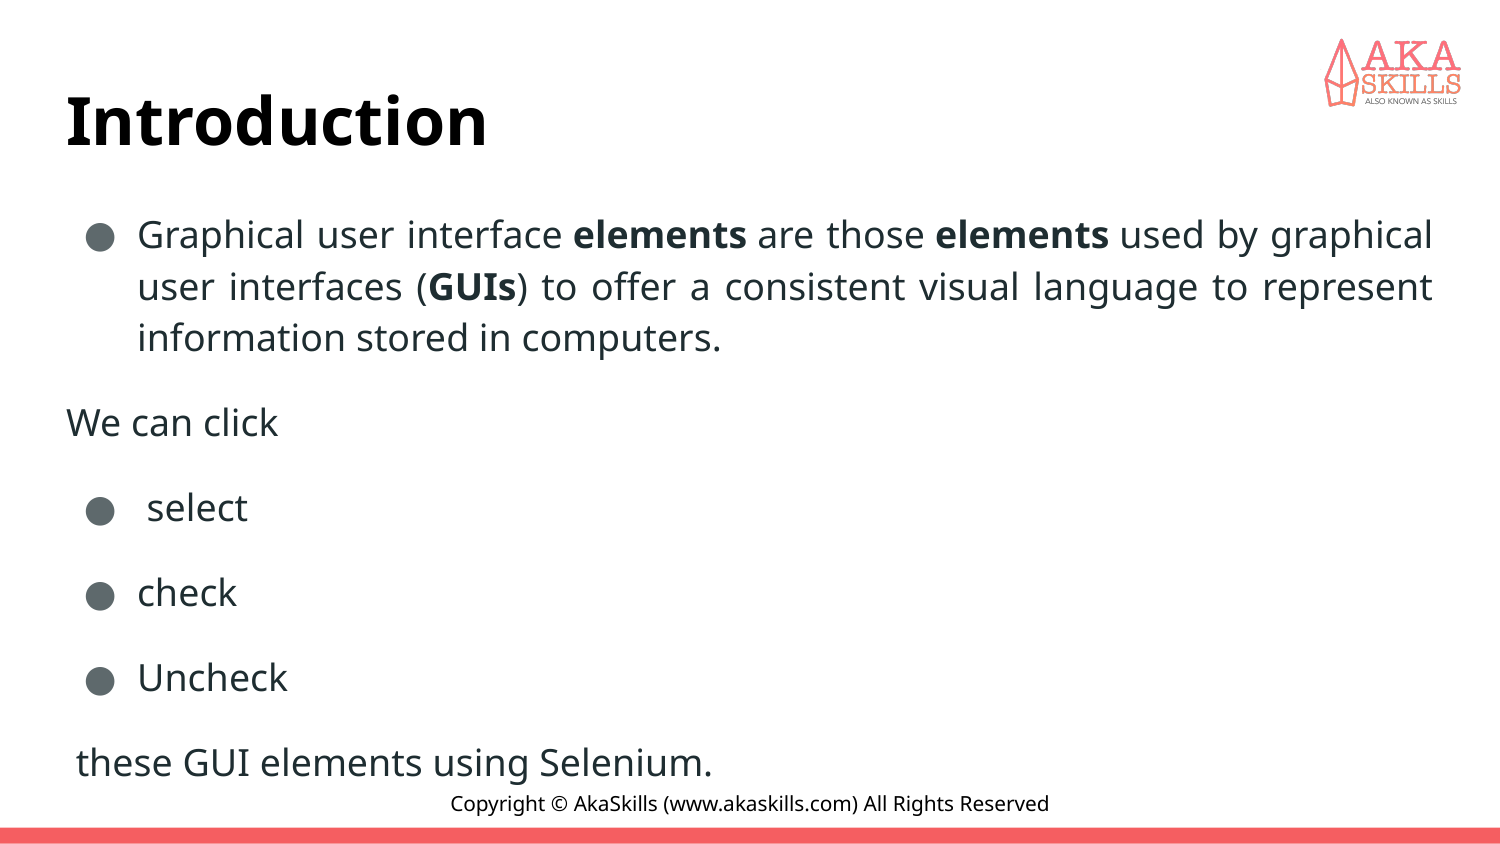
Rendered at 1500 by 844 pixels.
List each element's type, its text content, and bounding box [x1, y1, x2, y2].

title Introduction [51, 64, 1449, 167]
picture [1320, 33, 1469, 114]
list Graphical user interface elements are those elements used by graphical user interfaces (GUIs) to offer a consistent visual language to represent information stored in computers. We can click select check Uncheck these GUI elements using Selenium. [51, 189, 1449, 782]
